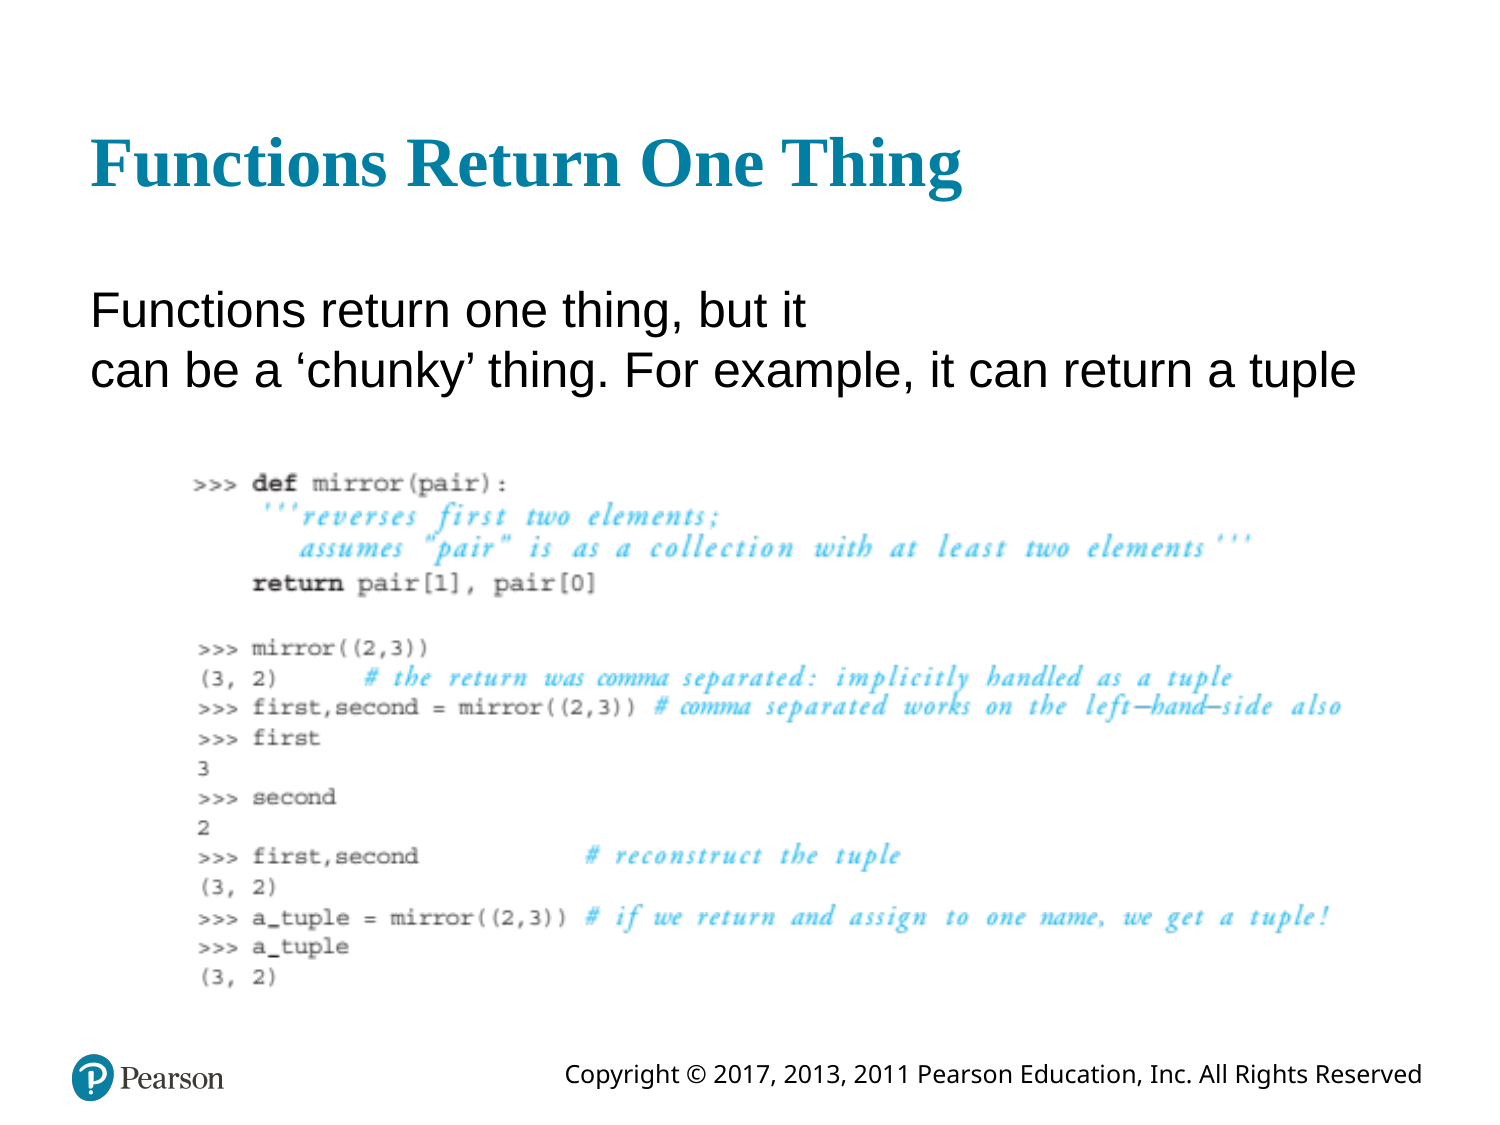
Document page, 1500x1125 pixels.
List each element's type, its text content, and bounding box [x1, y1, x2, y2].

picture [72, 1087, 83, 1101]
picture [189, 462, 1268, 610]
title Functions Return One Thing [75, 35, 1425, 216]
picture [80, 1063, 106, 1088]
list Functions return one thing, but it can be a ‘chunky’ thing. For example, it can return a tuple [75, 262, 1425, 419]
picture [72, 1054, 88, 1070]
picture [98, 1054, 224, 1101]
picture [189, 632, 1352, 1006]
